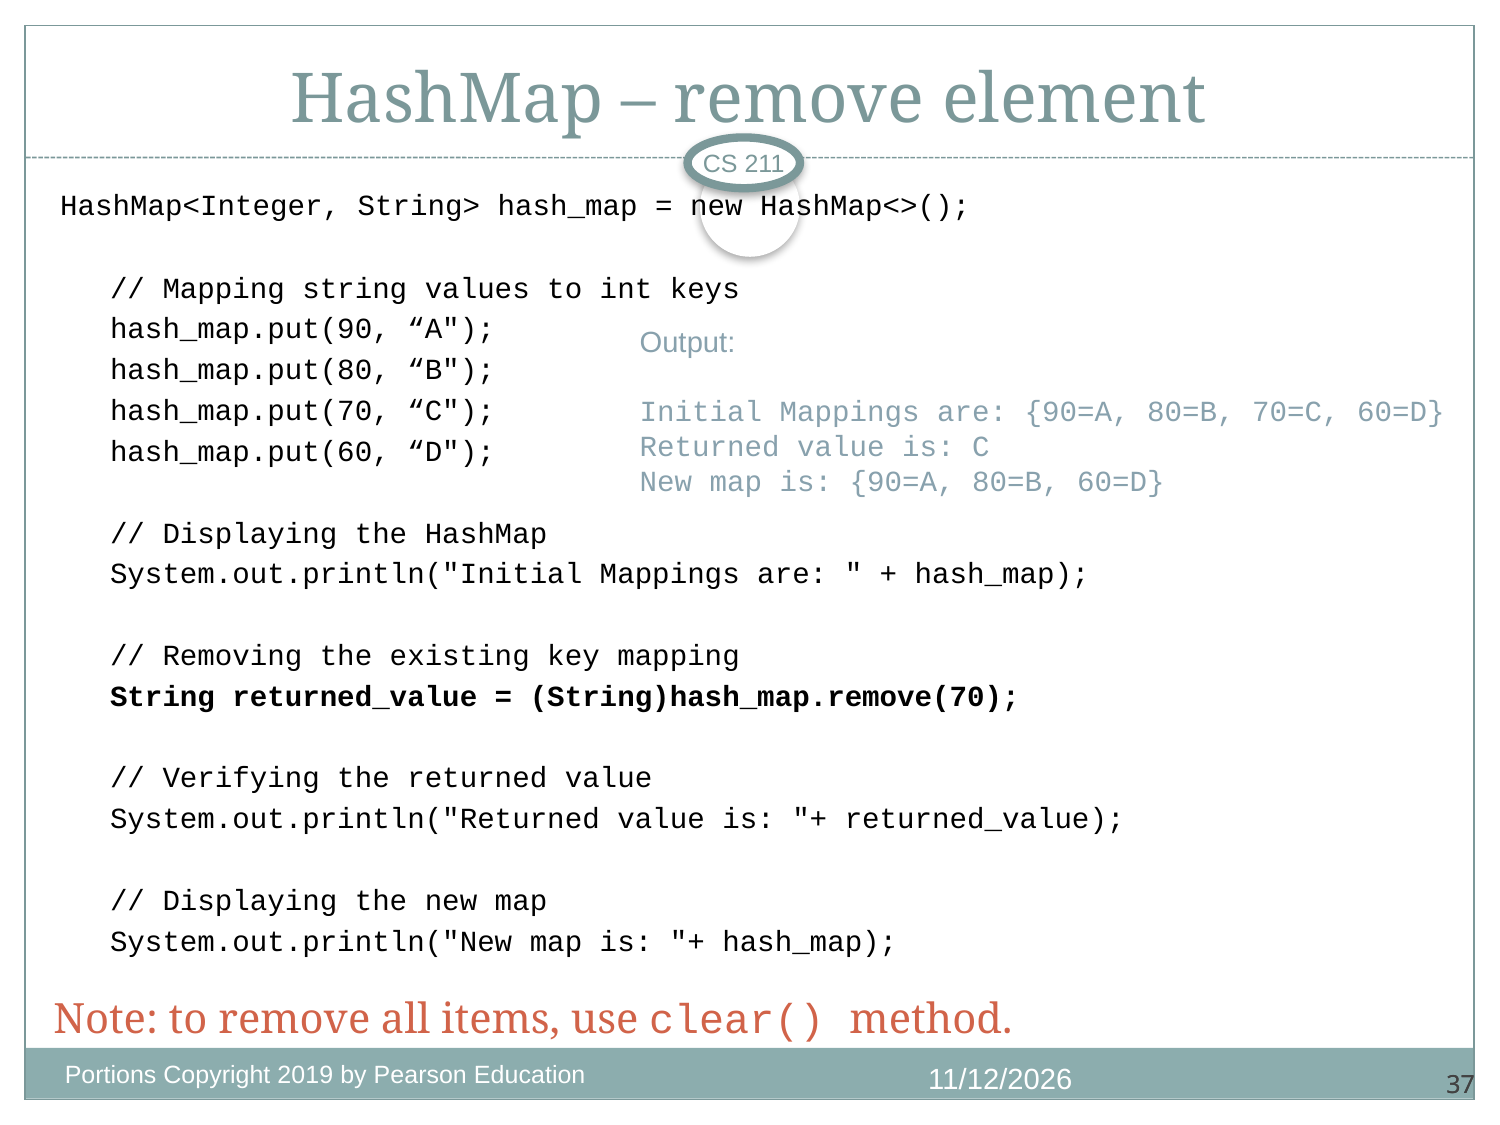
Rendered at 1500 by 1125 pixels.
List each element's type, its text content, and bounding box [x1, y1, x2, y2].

text_box Note: to remove all items, use clear() method. [38, 984, 1463, 1050]
title HashMap – remove element [49, 37, 1450, 144]
slide_number CS 211 [675, 137, 813, 188]
text_box Output: Initial Mappings are: {90=A, 80=B, 70=C, 60=D} Returned value is: C New map is: {90=A, 80=B, 60=D} [624, 315, 1463, 505]
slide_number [837, 1052, 1088, 1113]
list HashMap<Integer, String> hash_map = new HashMap<>(); // Mapping string values to int keys hash_map.put(90, “A"); hash_map.put(80, “B"); hash_map.put(70, “C"); hash_map.put(60, “D"); // Displaying the HashMap System.out.println("Initial Mappings are: " + hash_map); // Removing the existing key mapping String returned_value = (String)hash_map.remove(70); // Verifying the returned value System.out.println("Returned value is: "+ returned_value); // Displaying the new map System.out.println("New map is: "+ hash_map); [24, 174, 1175, 1025]
footer Portions Copyright 2019 by Pearson Education [50, 1051, 663, 1112]
